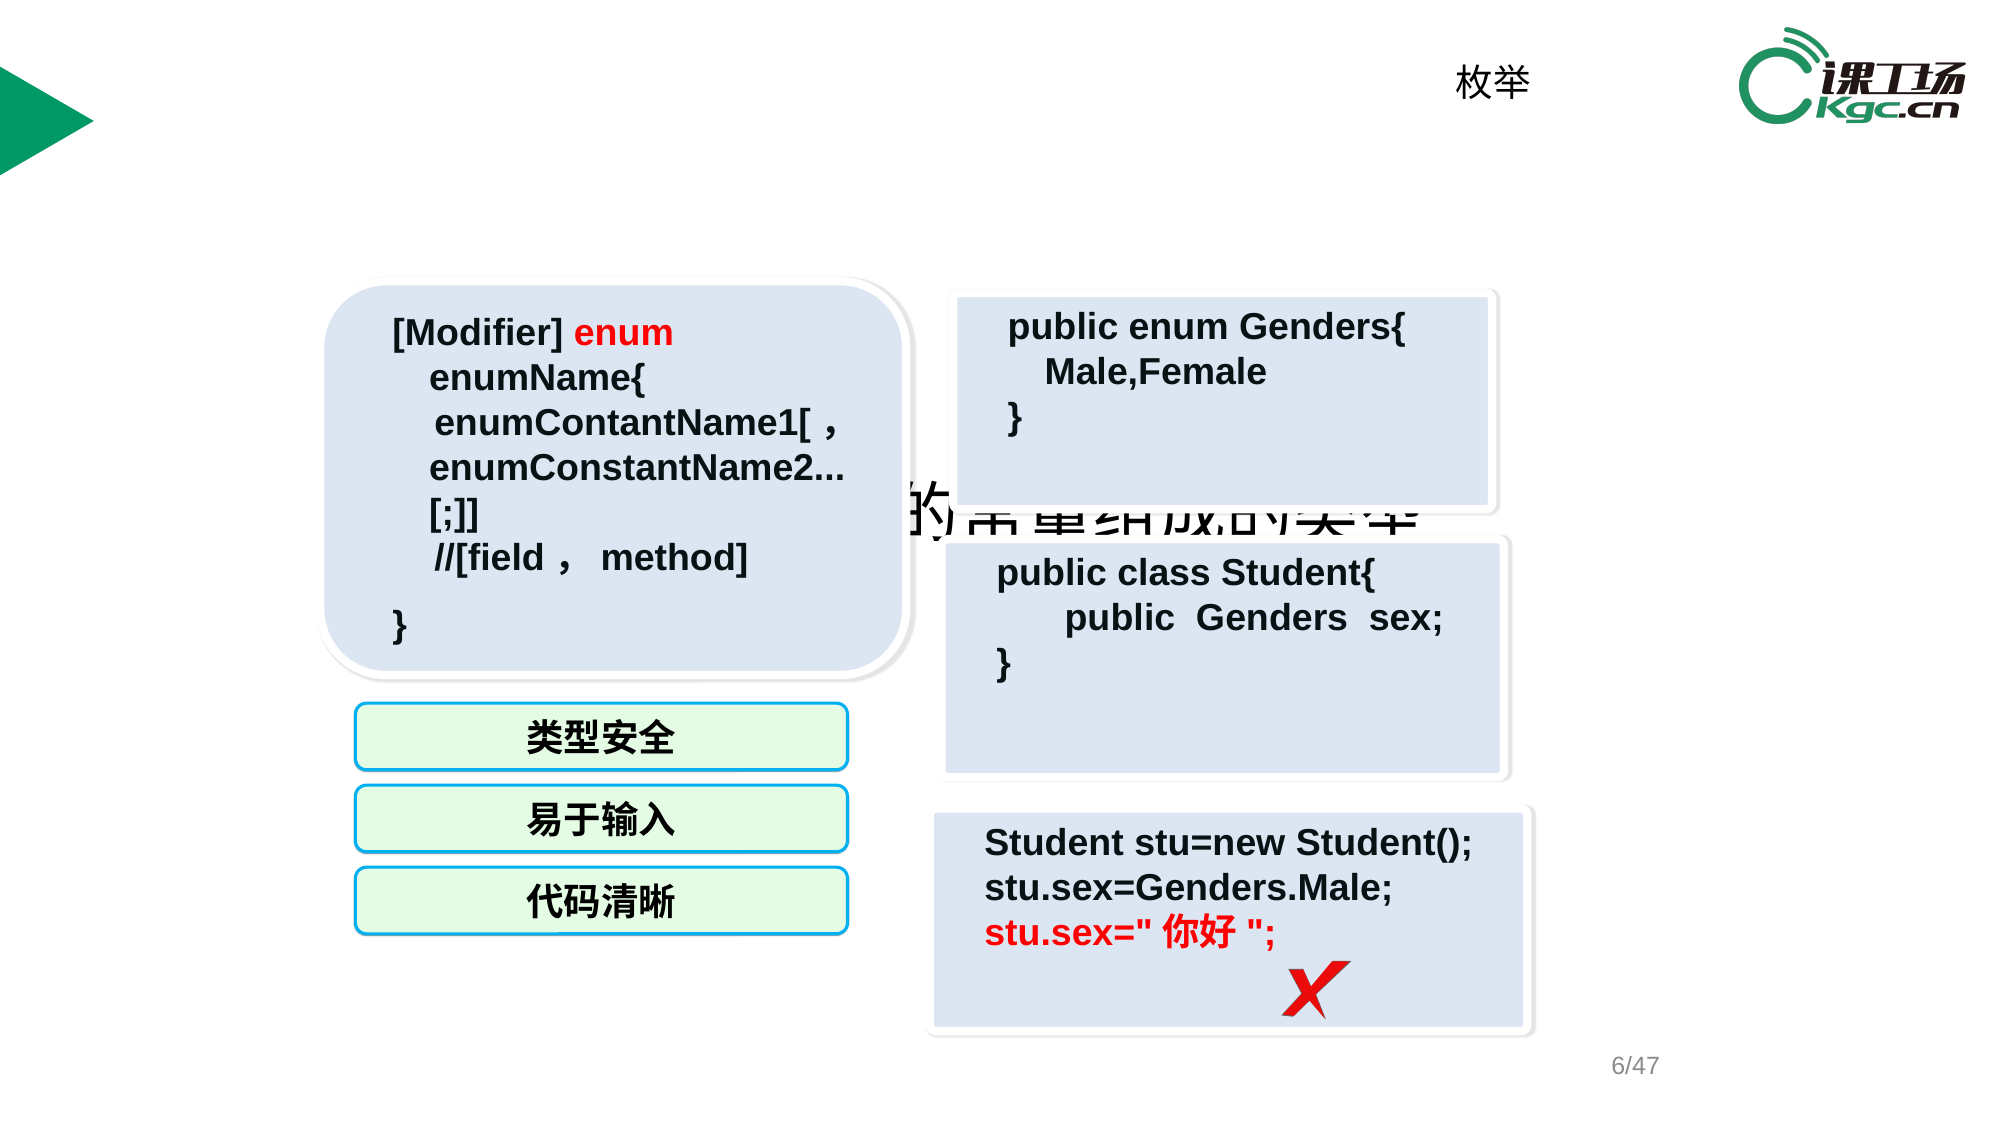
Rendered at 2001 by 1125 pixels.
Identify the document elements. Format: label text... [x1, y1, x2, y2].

picture [1280, 960, 1352, 1020]
text_box public enum Genders{ Male,Female } [953, 292, 1493, 510]
title 枚举 [1440, 35, 1727, 129]
text_box public class Student{ public Genders sex; } [941, 539, 1504, 778]
text_box 代码清晰 [355, 867, 848, 934]
list 枚举指由一组固定的常量组成的类型 [343, 184, 1668, 1047]
picture [1739, 27, 1966, 124]
text_box Student stu=new Student(); stu.sex=Genders.Male; stu.sex="你好"; [929, 808, 1528, 1032]
text_box 类型安全 [355, 703, 848, 770]
text_box /47 [1325, 1042, 1675, 1103]
text_box [Modifier] enum enumName{ enumContantName1[，enumConstantName2...[;]] //[field，method] } [320, 281, 907, 676]
text_box 易于输入 [355, 785, 848, 852]
